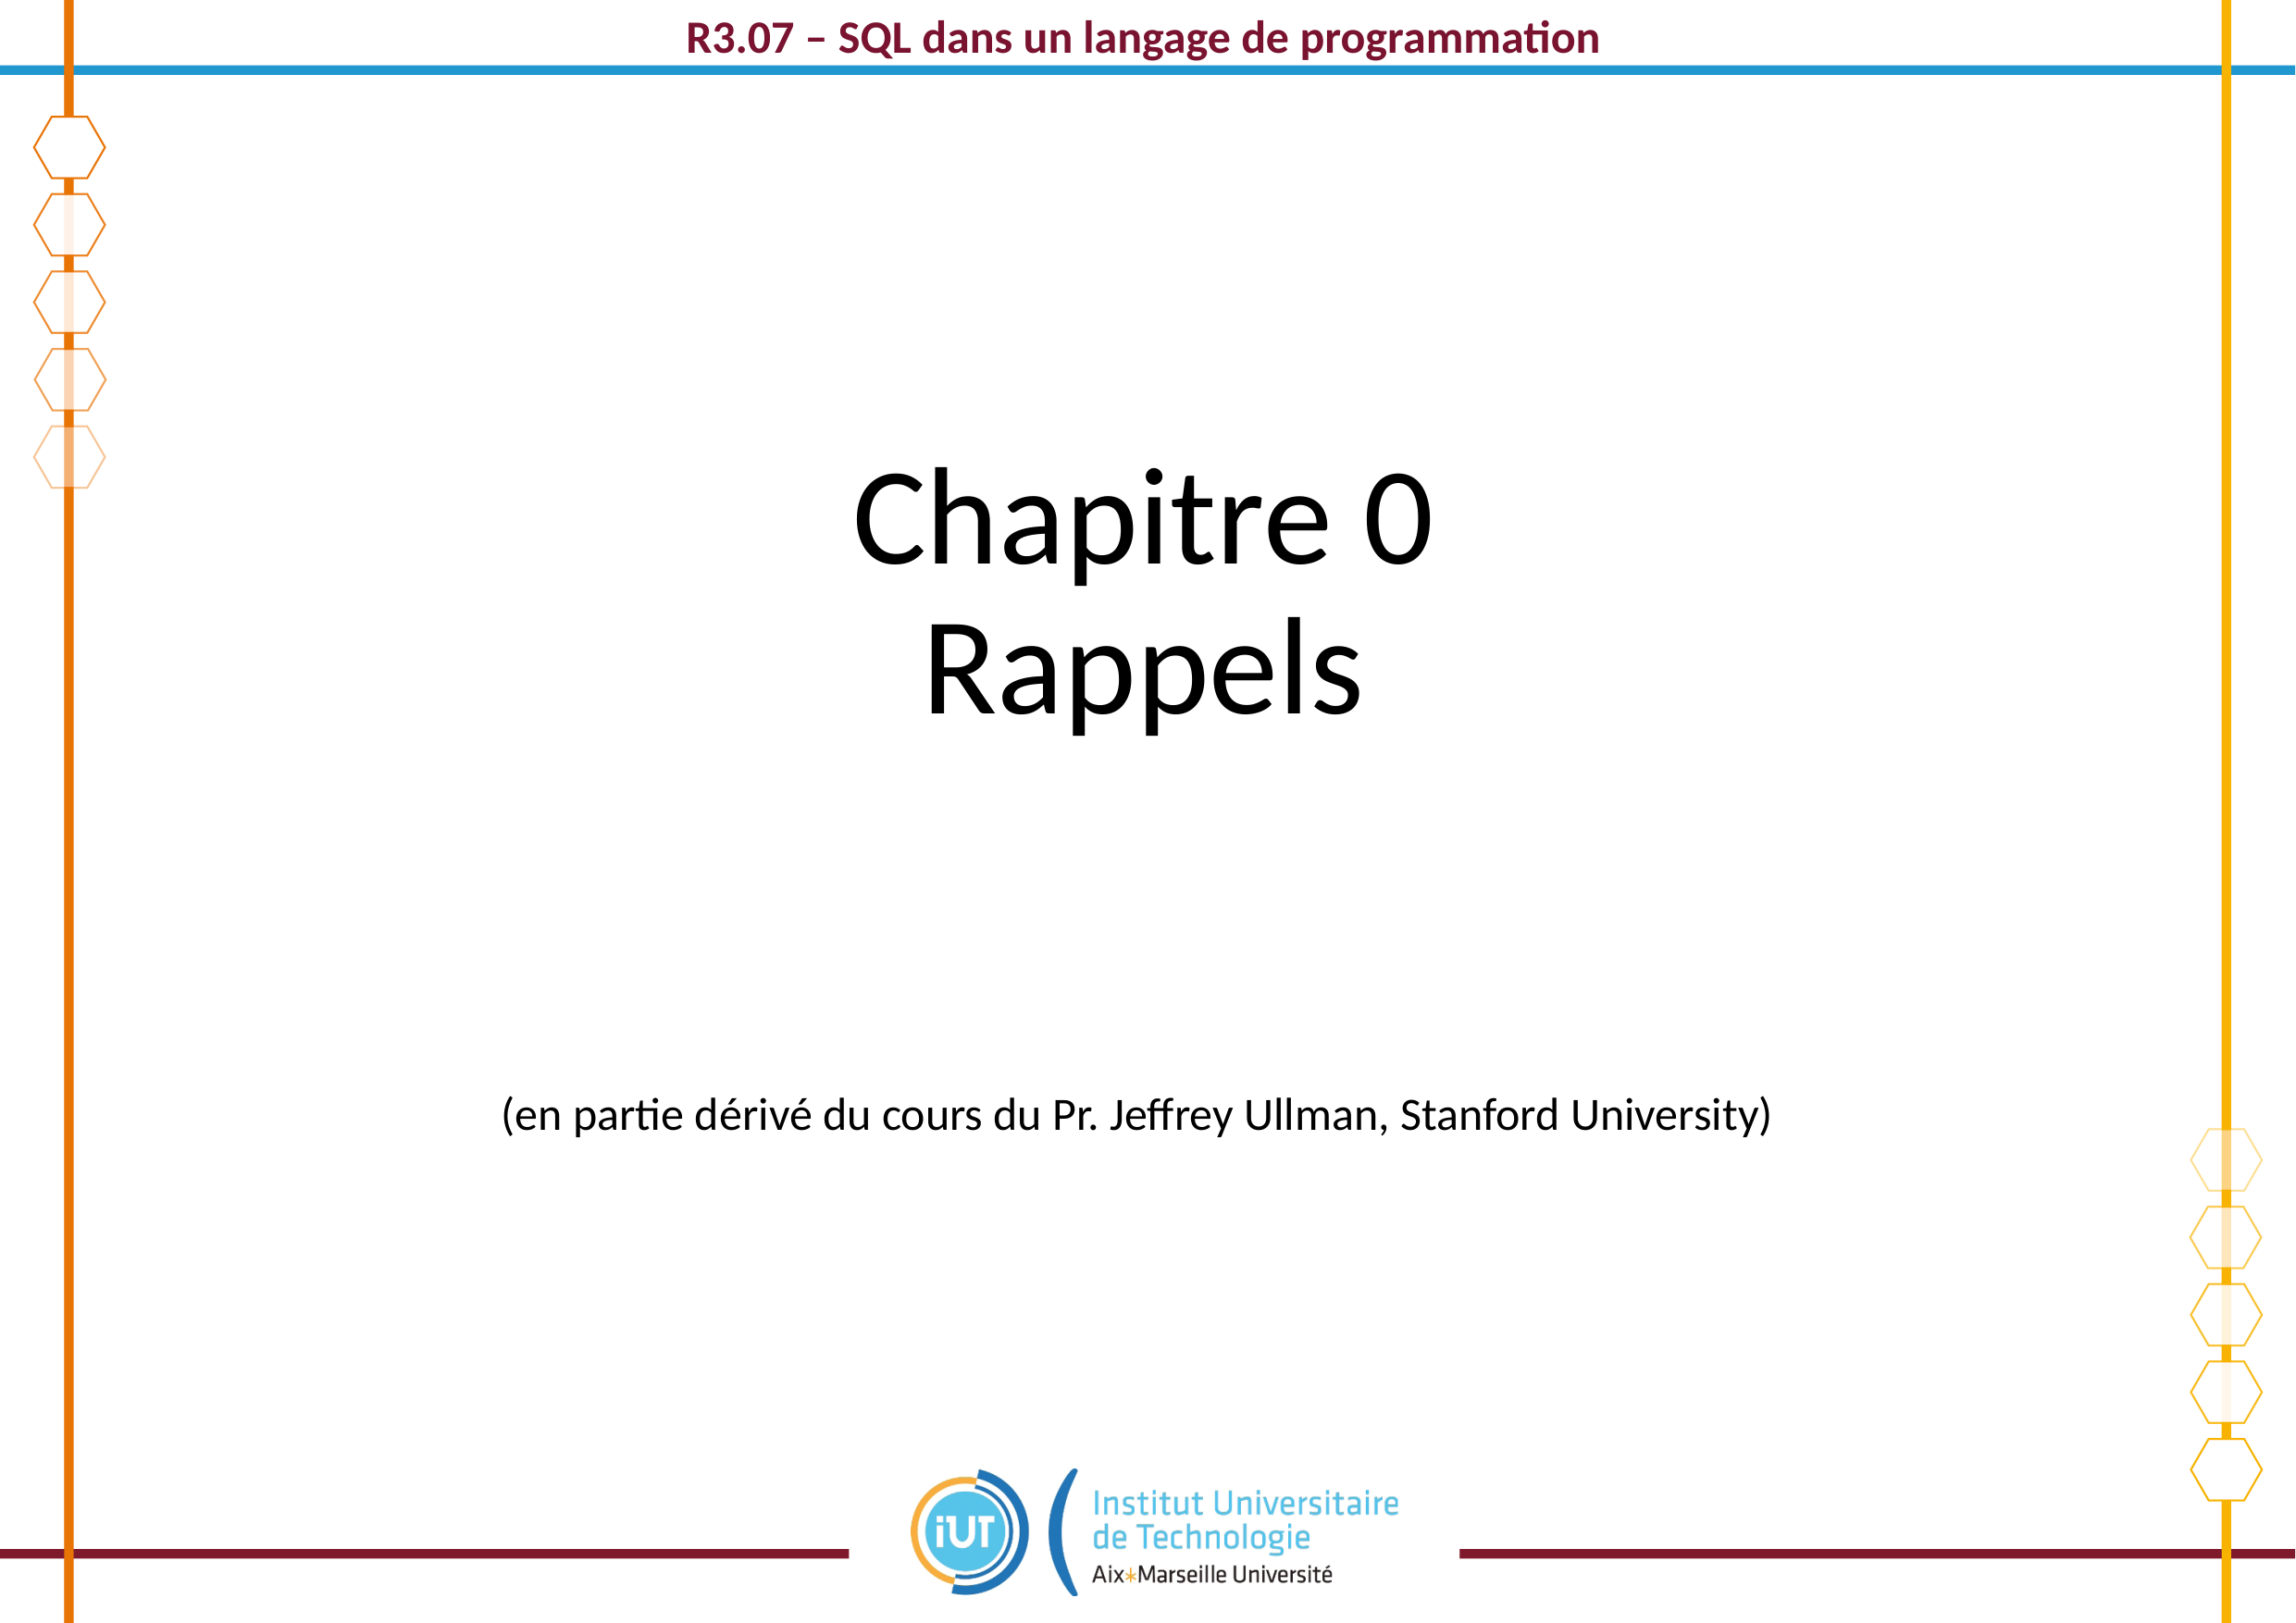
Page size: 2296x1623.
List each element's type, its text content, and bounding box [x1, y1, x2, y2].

picture [0, 0, 2296, 1623]
title Chapitre 0 Rappels [69, 254, 2217, 934]
text_box R3.07 – SQL dans un langage de programmation [69, 0, 2217, 69]
text_box (en partie dérivé du cours du Pr. Jeffrey Ullman, Stanford University) [487, 1088, 1800, 1146]
